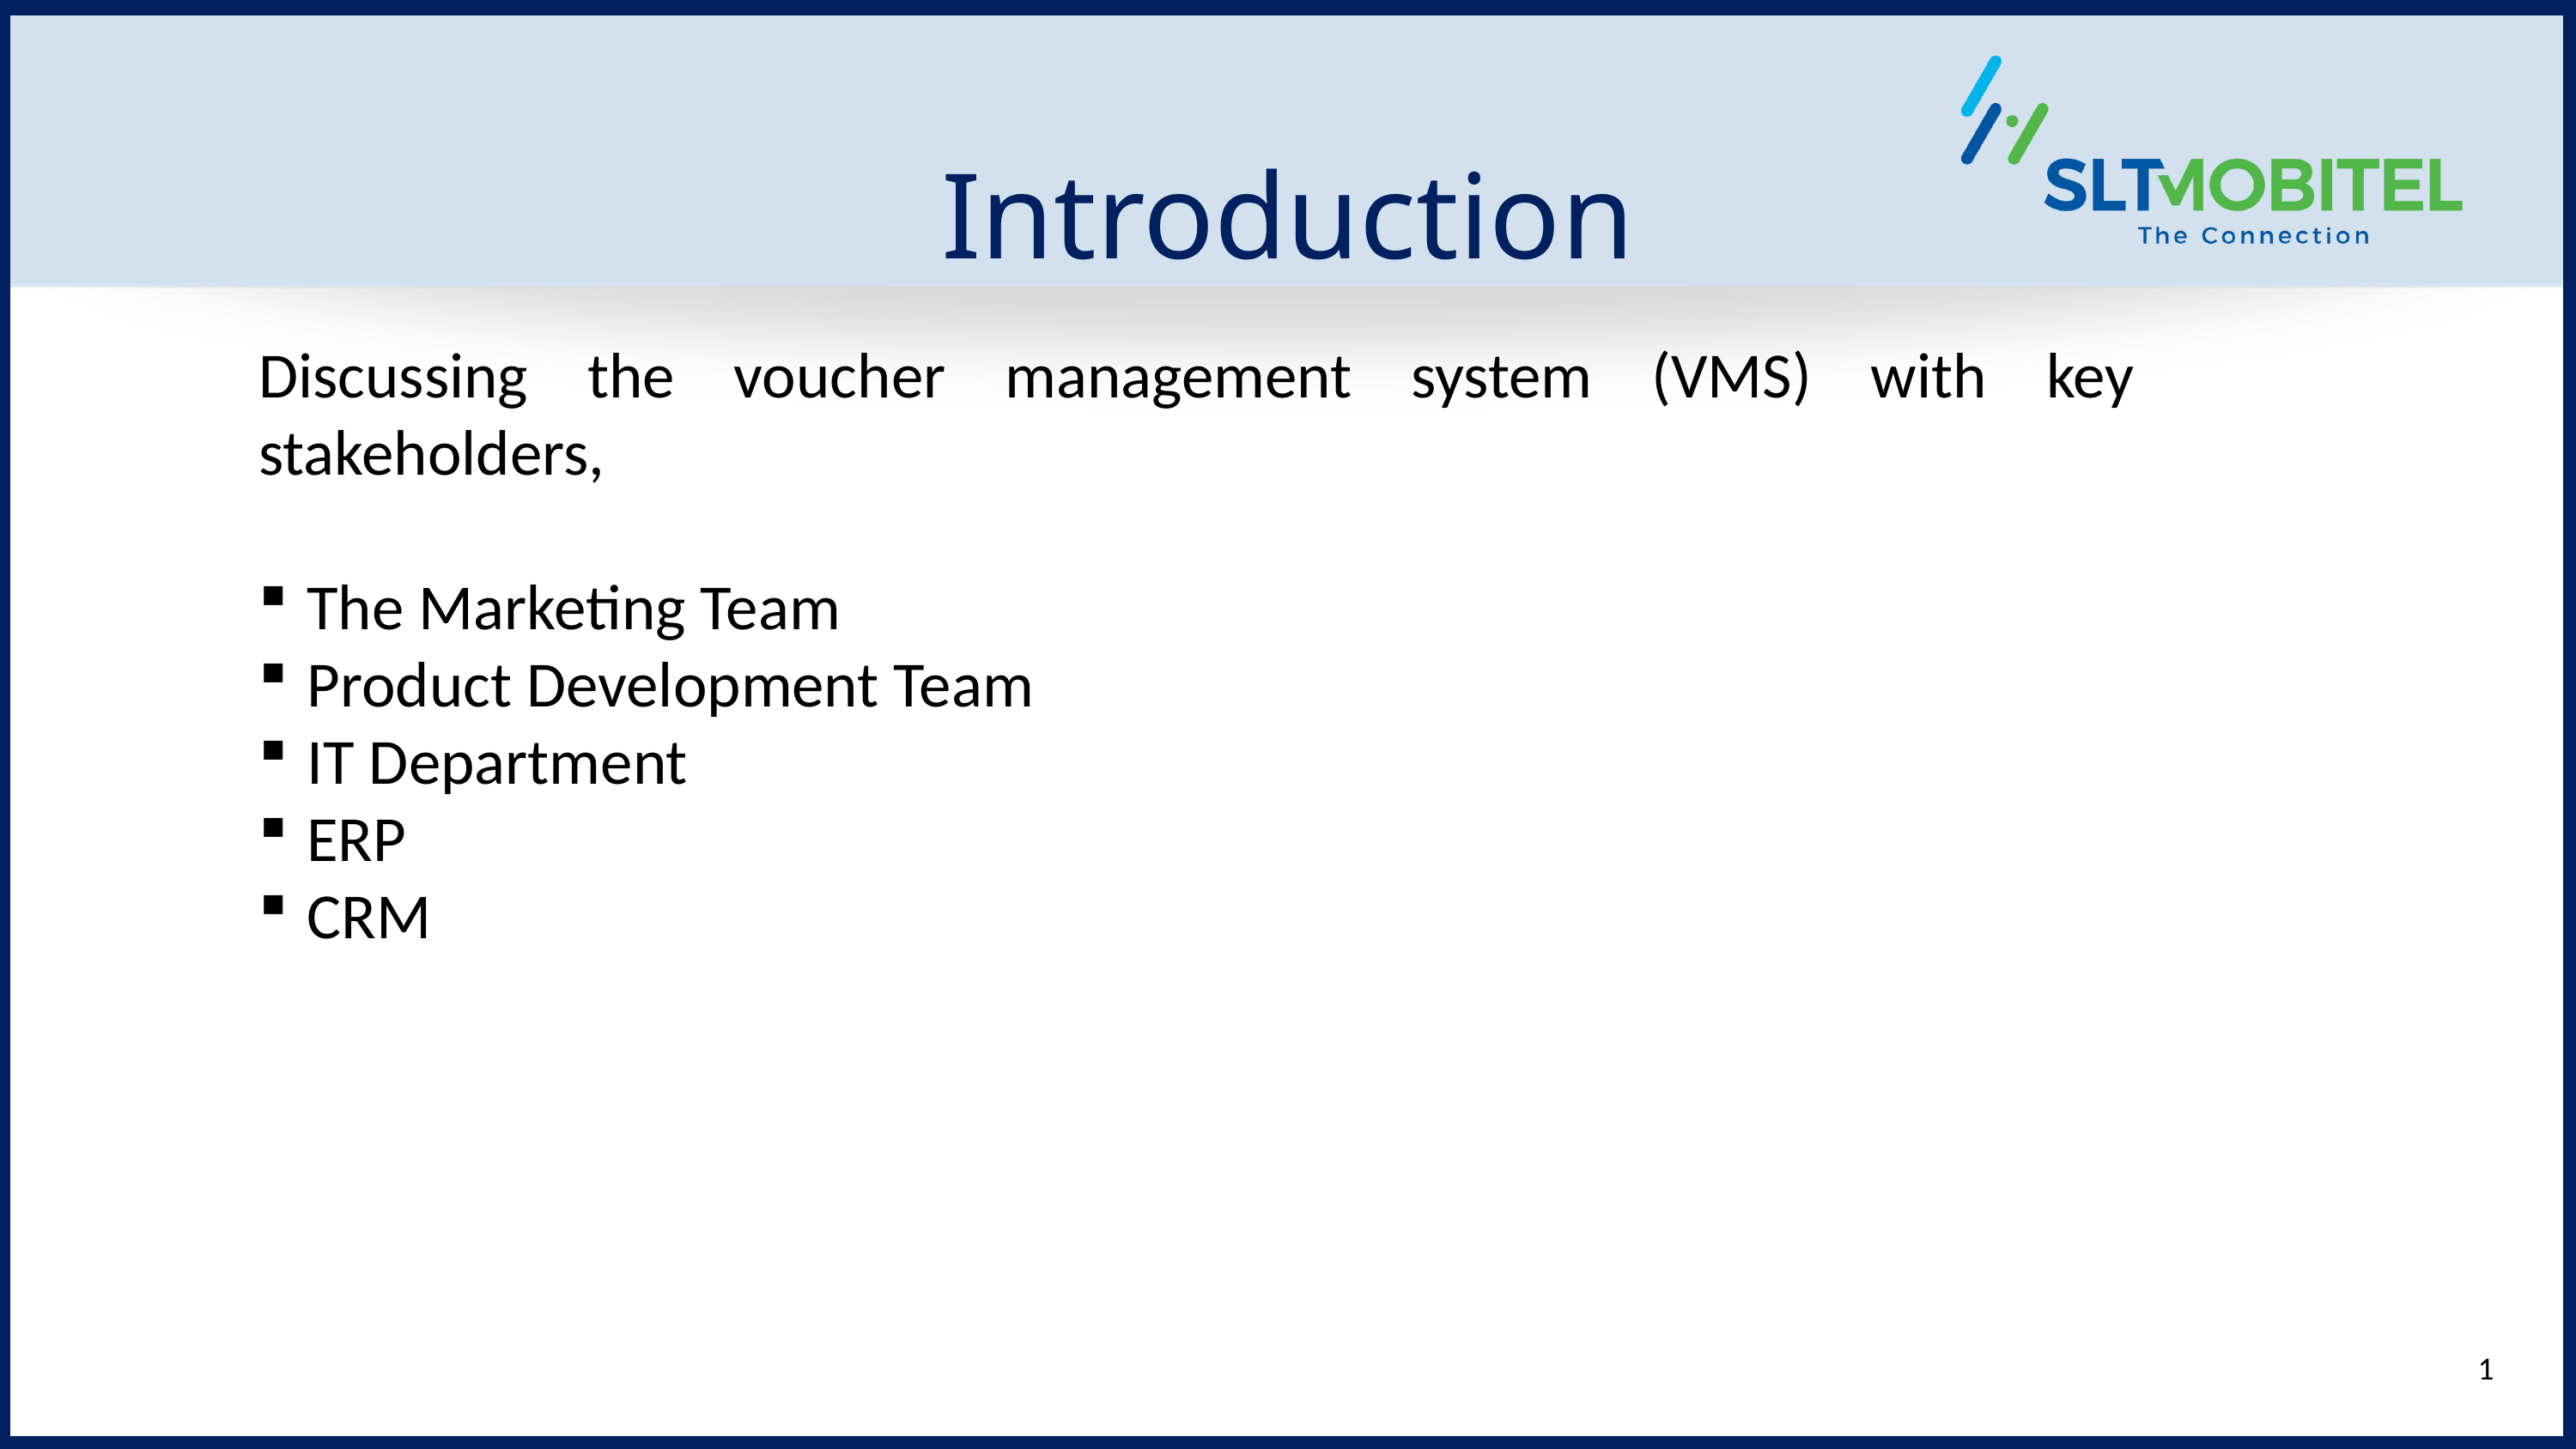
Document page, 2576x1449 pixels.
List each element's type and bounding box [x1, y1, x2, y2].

text_box [0, 2, 2576, 1449]
